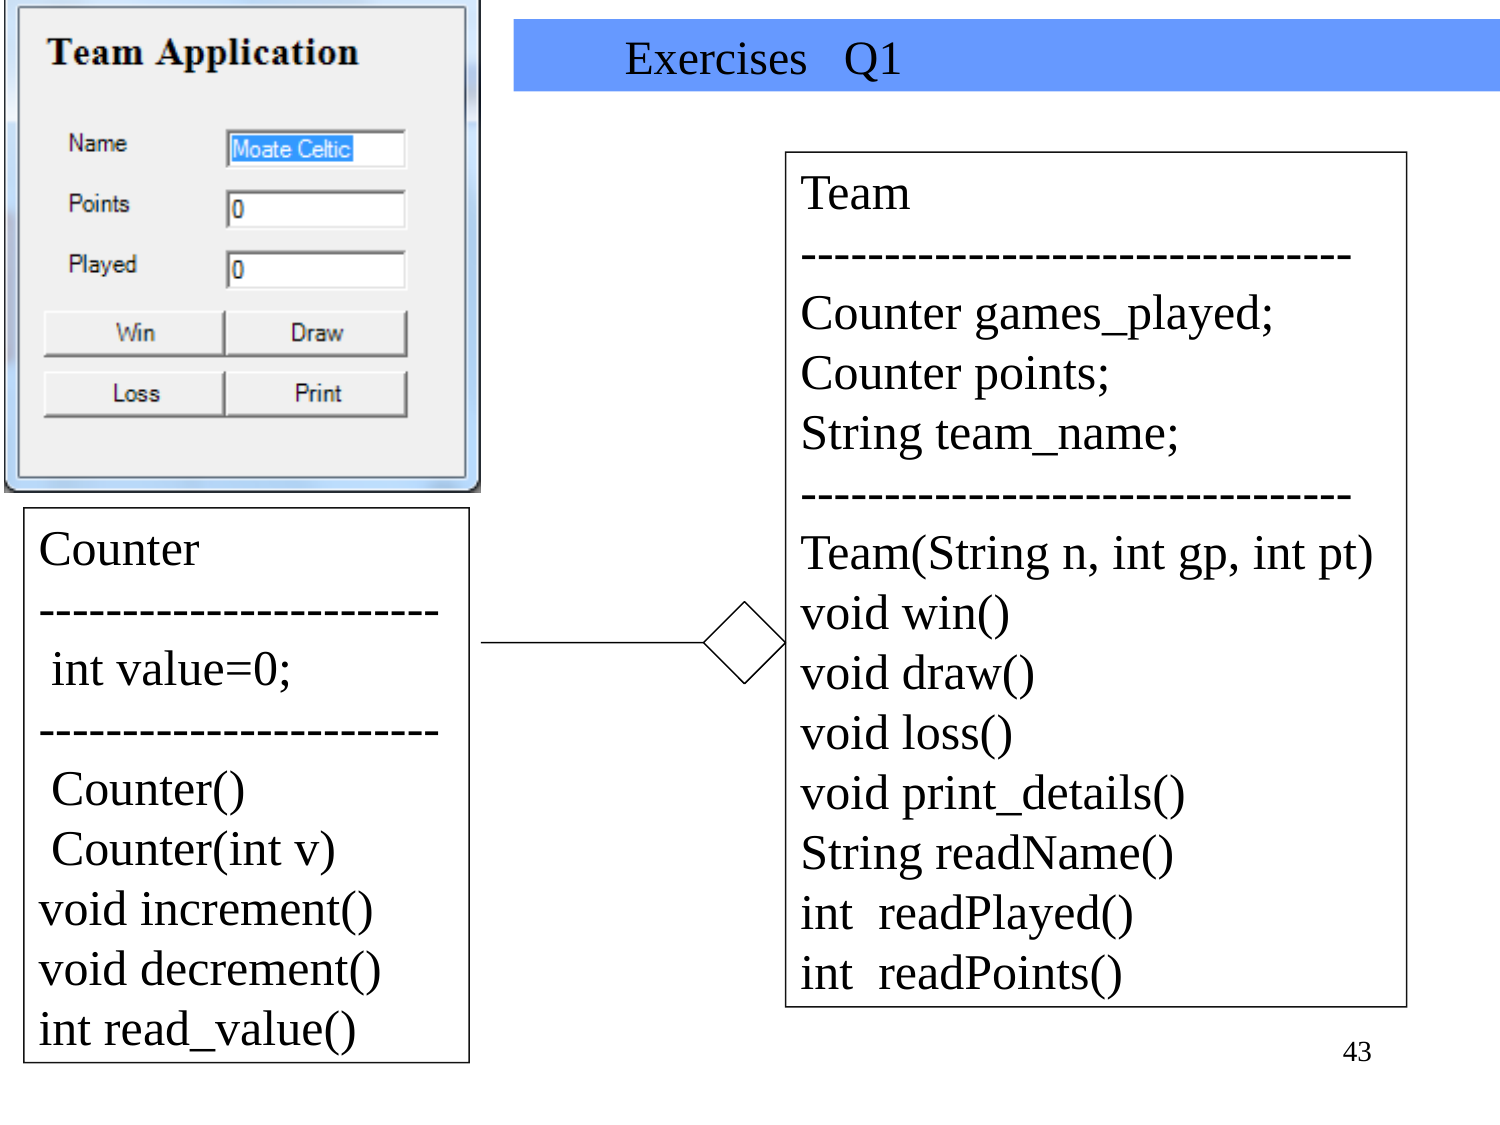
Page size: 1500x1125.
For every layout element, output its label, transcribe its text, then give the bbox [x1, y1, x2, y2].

text_box Team --------------------------------- Counter games_played; Counter points; String team_name; --------------------------------- Team(String n, int gp, int pt) void win() void draw() void loss() void print_details() String readName() int readPlayed() int readPoints() [785, 152, 1407, 1007]
text_box Counter ------------------------ int value=0; ------------------------ Counter() Counter(int v) void increment() void decrement() int read_value() [23, 507, 470, 1063]
text_box [704, 601, 786, 684]
picture [4, 0, 482, 494]
slide_number 43 [1074, 1024, 1388, 1101]
text_box Exercises Q1 [513, 19, 1500, 92]
